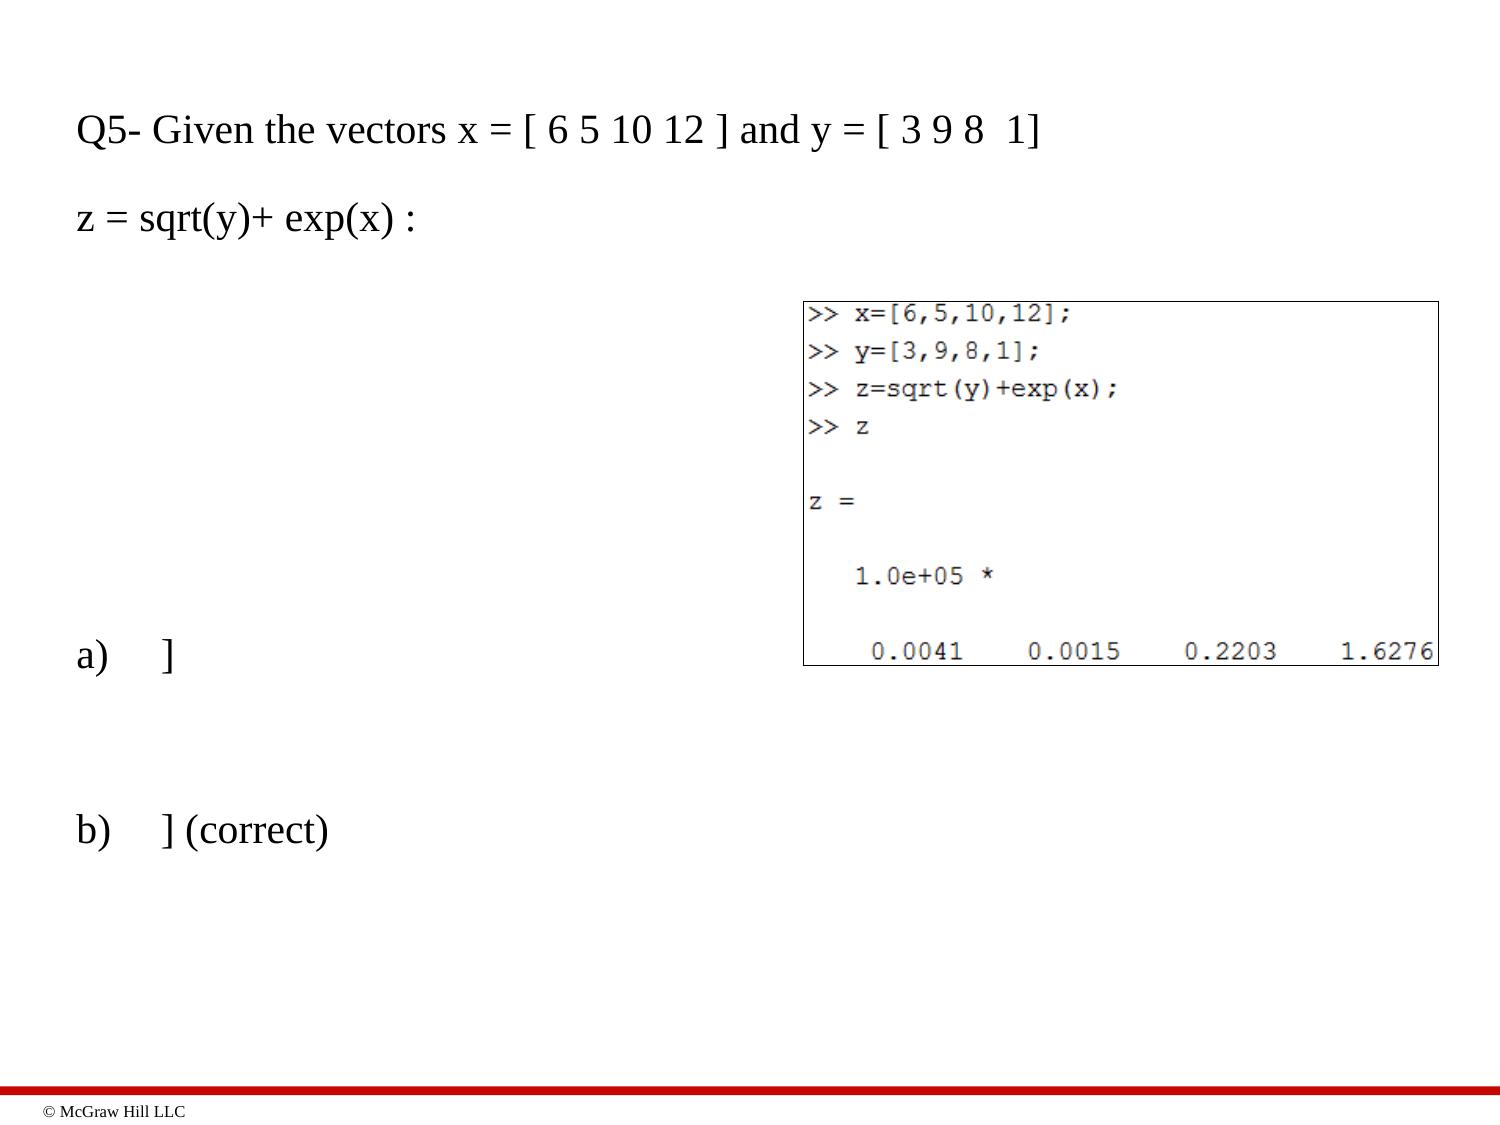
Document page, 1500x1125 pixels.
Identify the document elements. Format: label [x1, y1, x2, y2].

picture [803, 301, 1439, 666]
